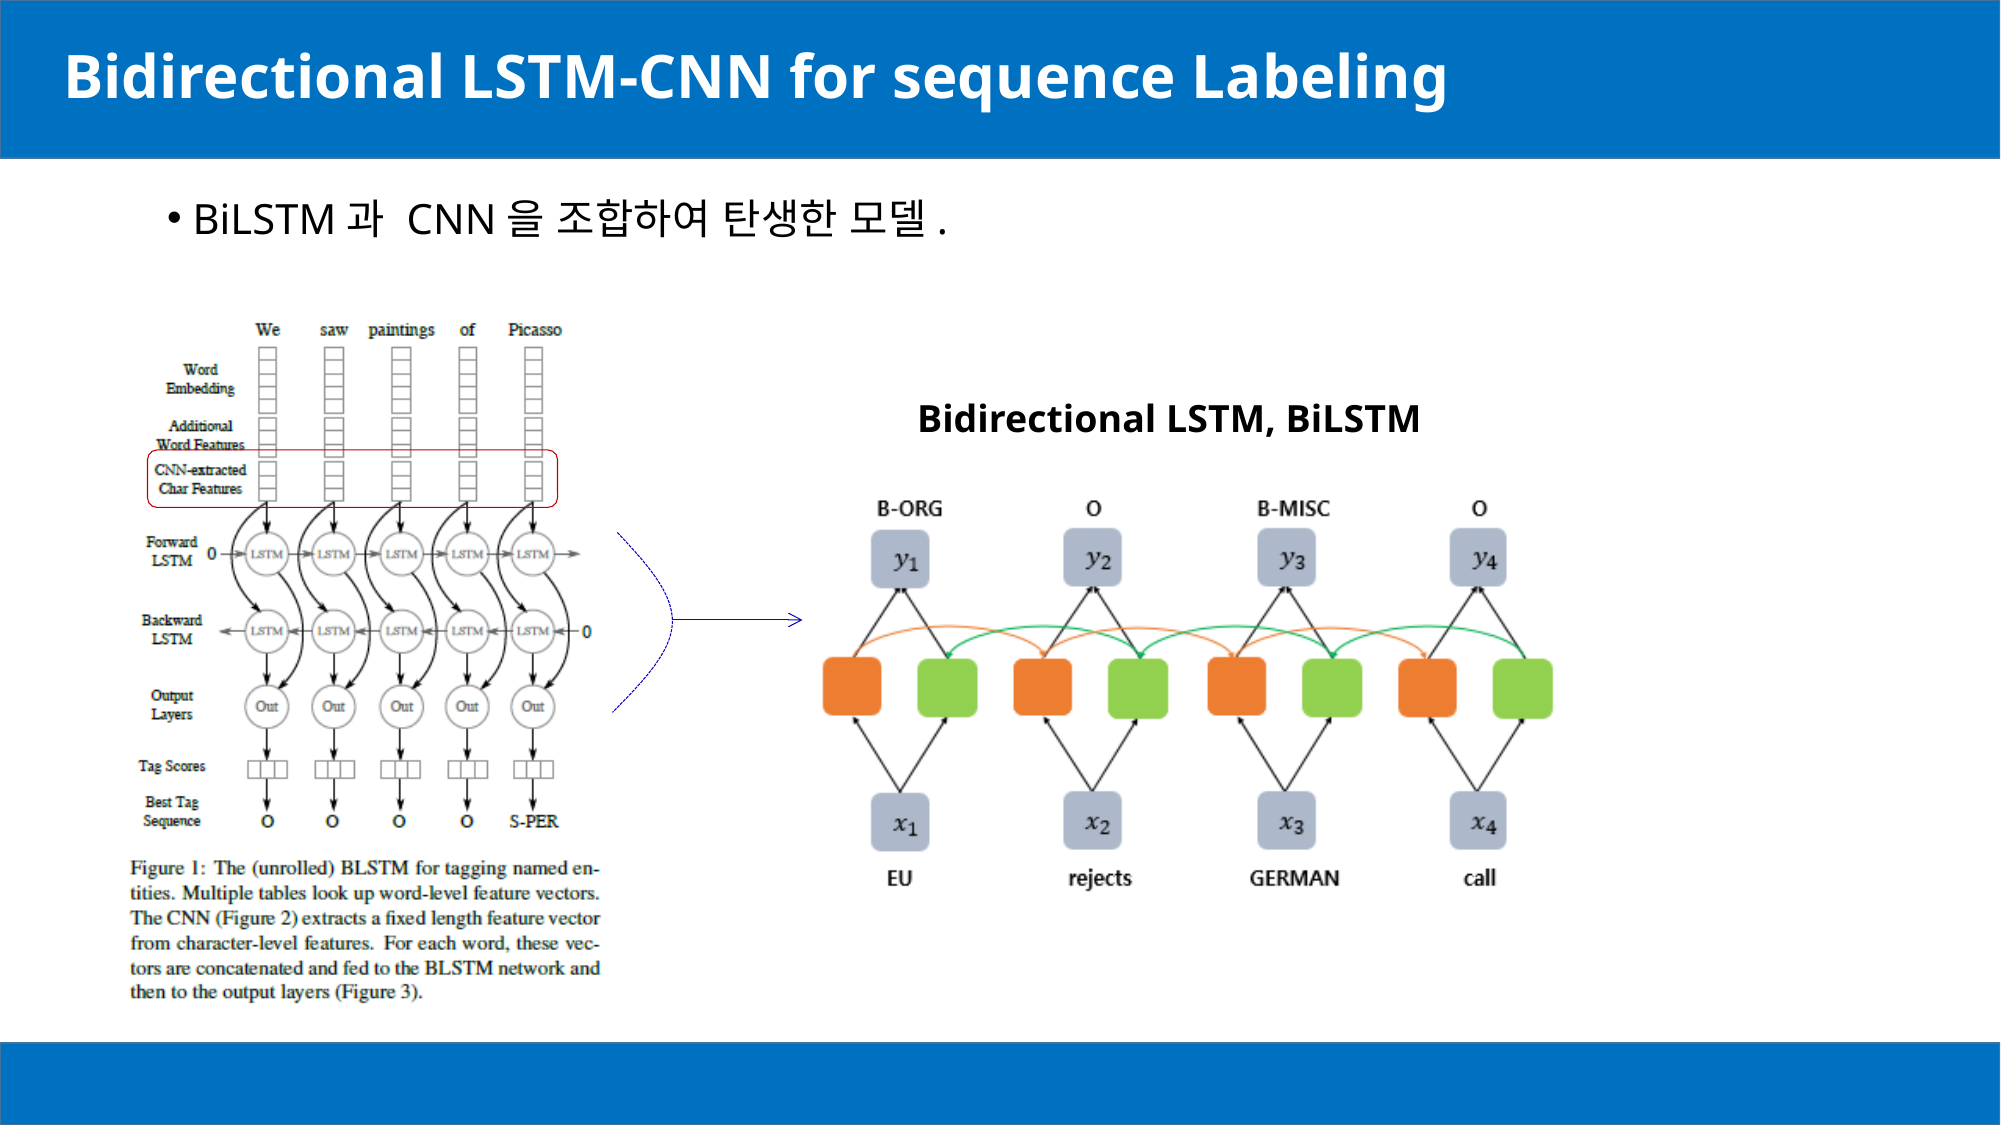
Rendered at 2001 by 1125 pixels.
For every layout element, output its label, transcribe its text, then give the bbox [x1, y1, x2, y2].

text_box BiLSTM과 CNN을 조합하여 탄생한 모델. [152, 185, 2000, 250]
text_box Bidirectional LSTM, BiLSTM [902, 387, 1575, 448]
title Bidirectional LSTM-CNN for sequence Labeling [48, 19, 1774, 139]
text_box [612, 532, 673, 713]
picture [812, 494, 1579, 893]
picture [127, 289, 609, 1022]
